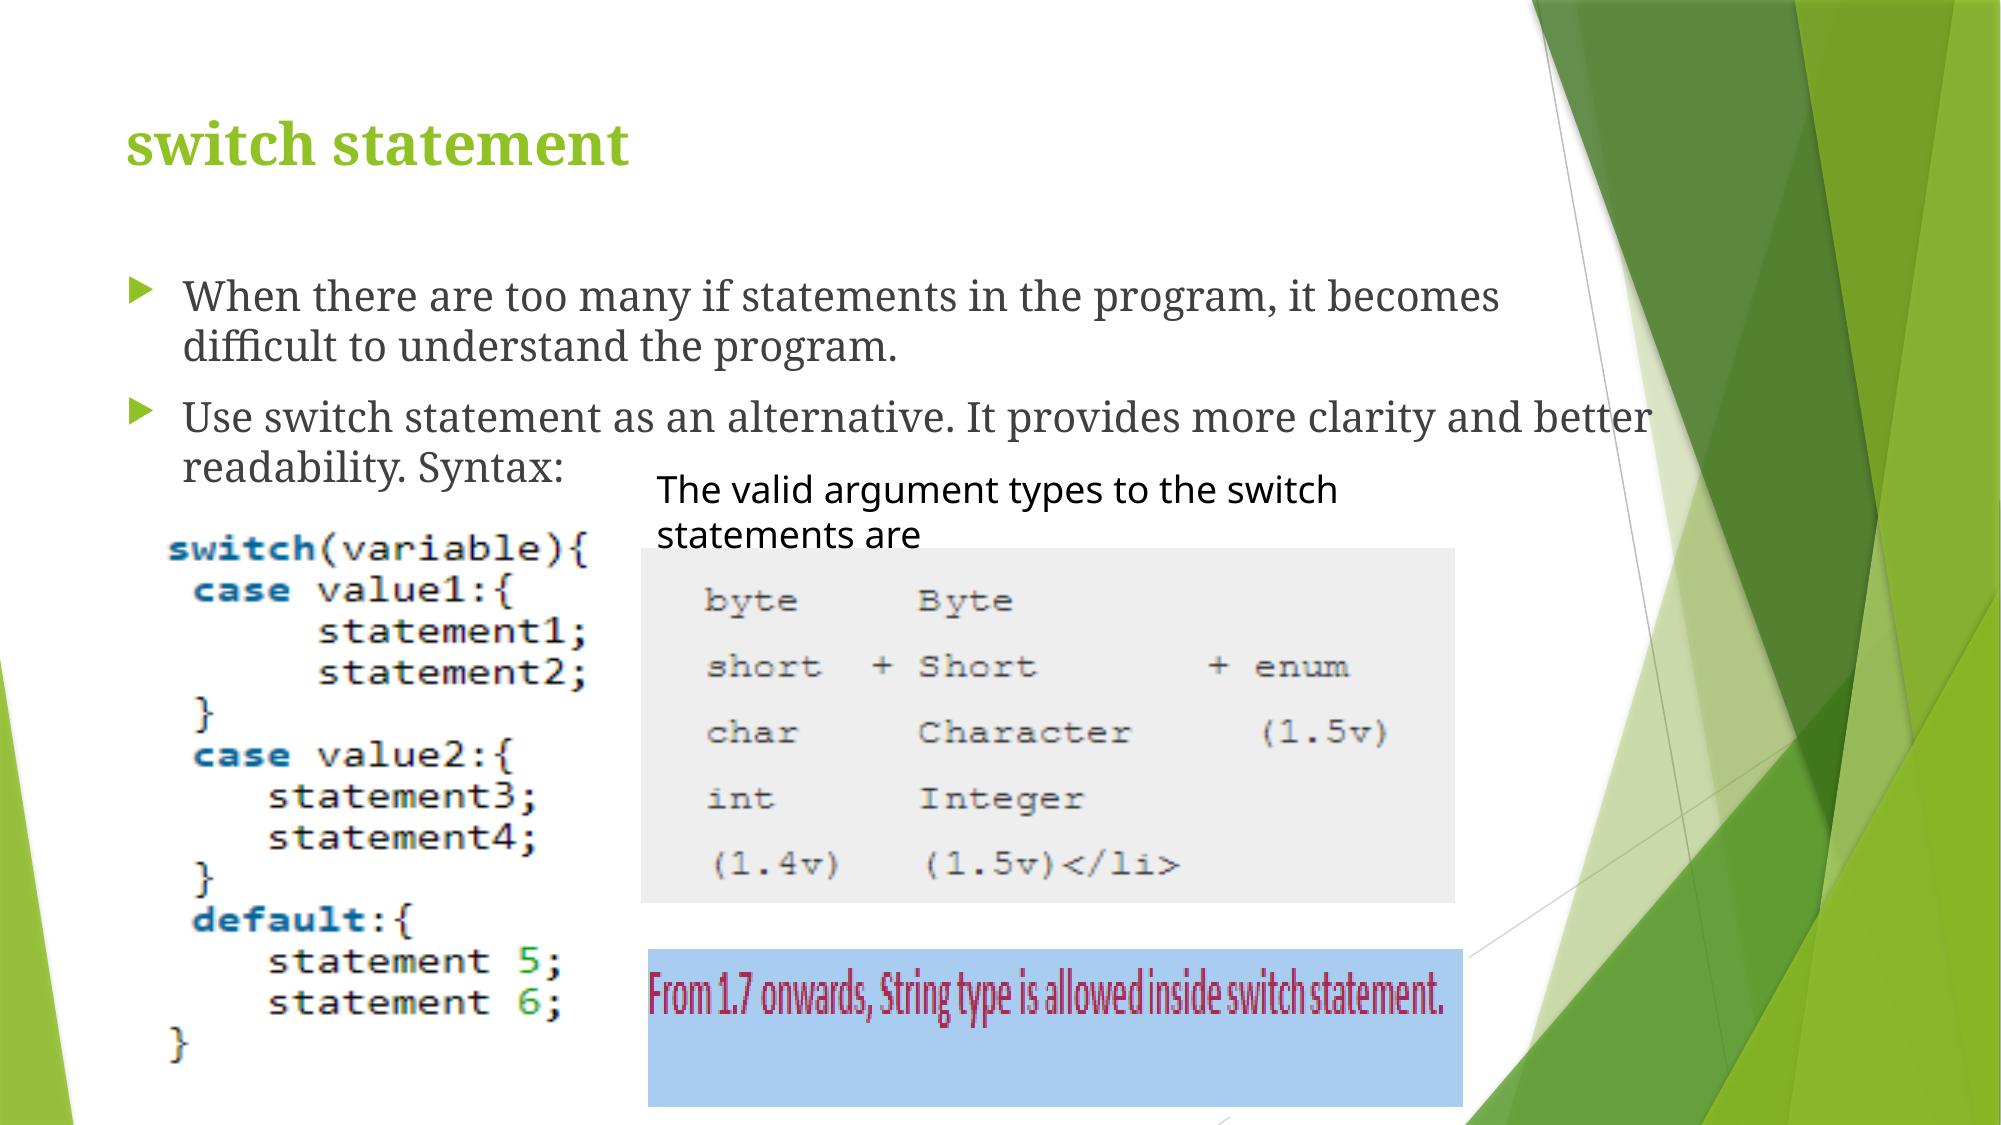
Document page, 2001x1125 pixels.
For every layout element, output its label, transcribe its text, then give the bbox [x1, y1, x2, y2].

list When there are too many if statements in the program, it becomes difficult to understand the program. Use switch statement as an alternative. It provides more clarity and better readability. Syntax: [111, 262, 1675, 1125]
title switch statement [111, 99, 1522, 229]
picture [128, 511, 1470, 1117]
text_box The valid argument types to the switch statements are [641, 458, 1533, 653]
